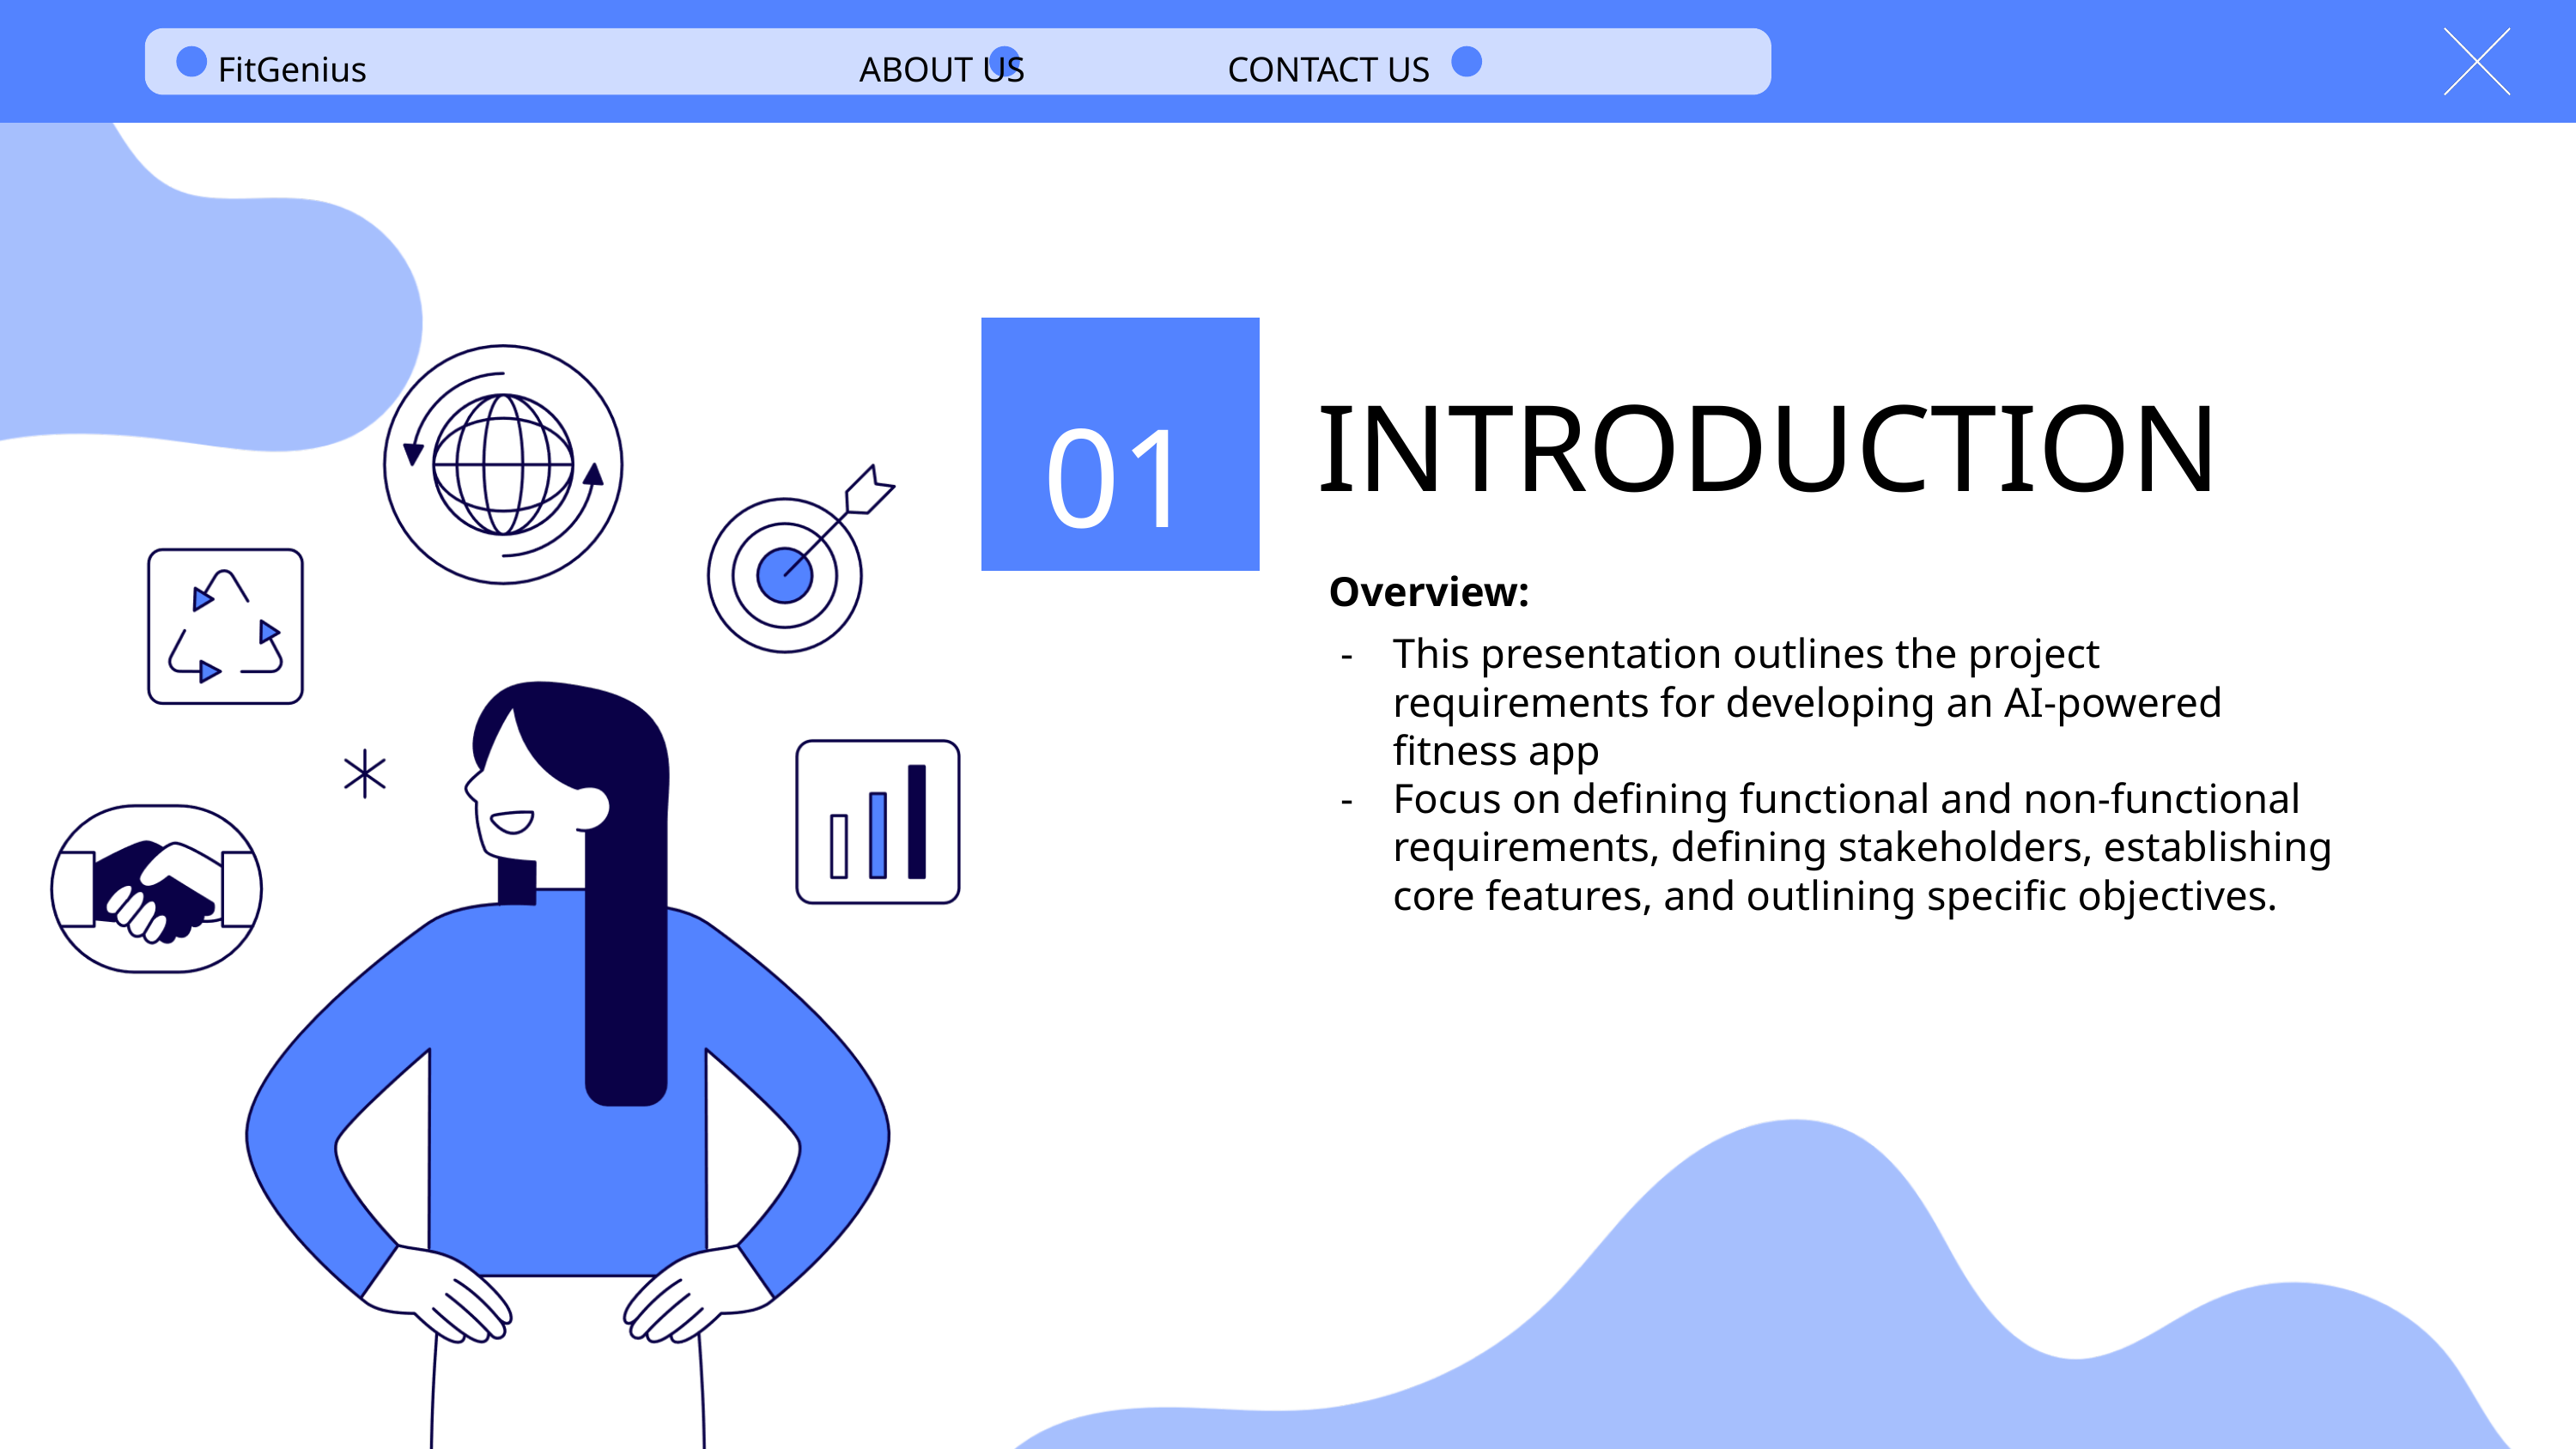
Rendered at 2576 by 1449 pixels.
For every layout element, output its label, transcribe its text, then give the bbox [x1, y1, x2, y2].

picture [0, 131, 2576, 1449]
text_box This presentation outlines the project requirements for developing an AI-powered fitness app Focus on defining functional and non-functional requirements, defining stakeholders, establishing core features, and outlining specific objectives. [1328, 628, 2349, 919]
text_box INTRODUCTION [1316, 343, 2576, 516]
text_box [981, 292, 1261, 571]
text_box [0, 0, 2576, 131]
text_box Overview: [1328, 566, 2349, 615]
